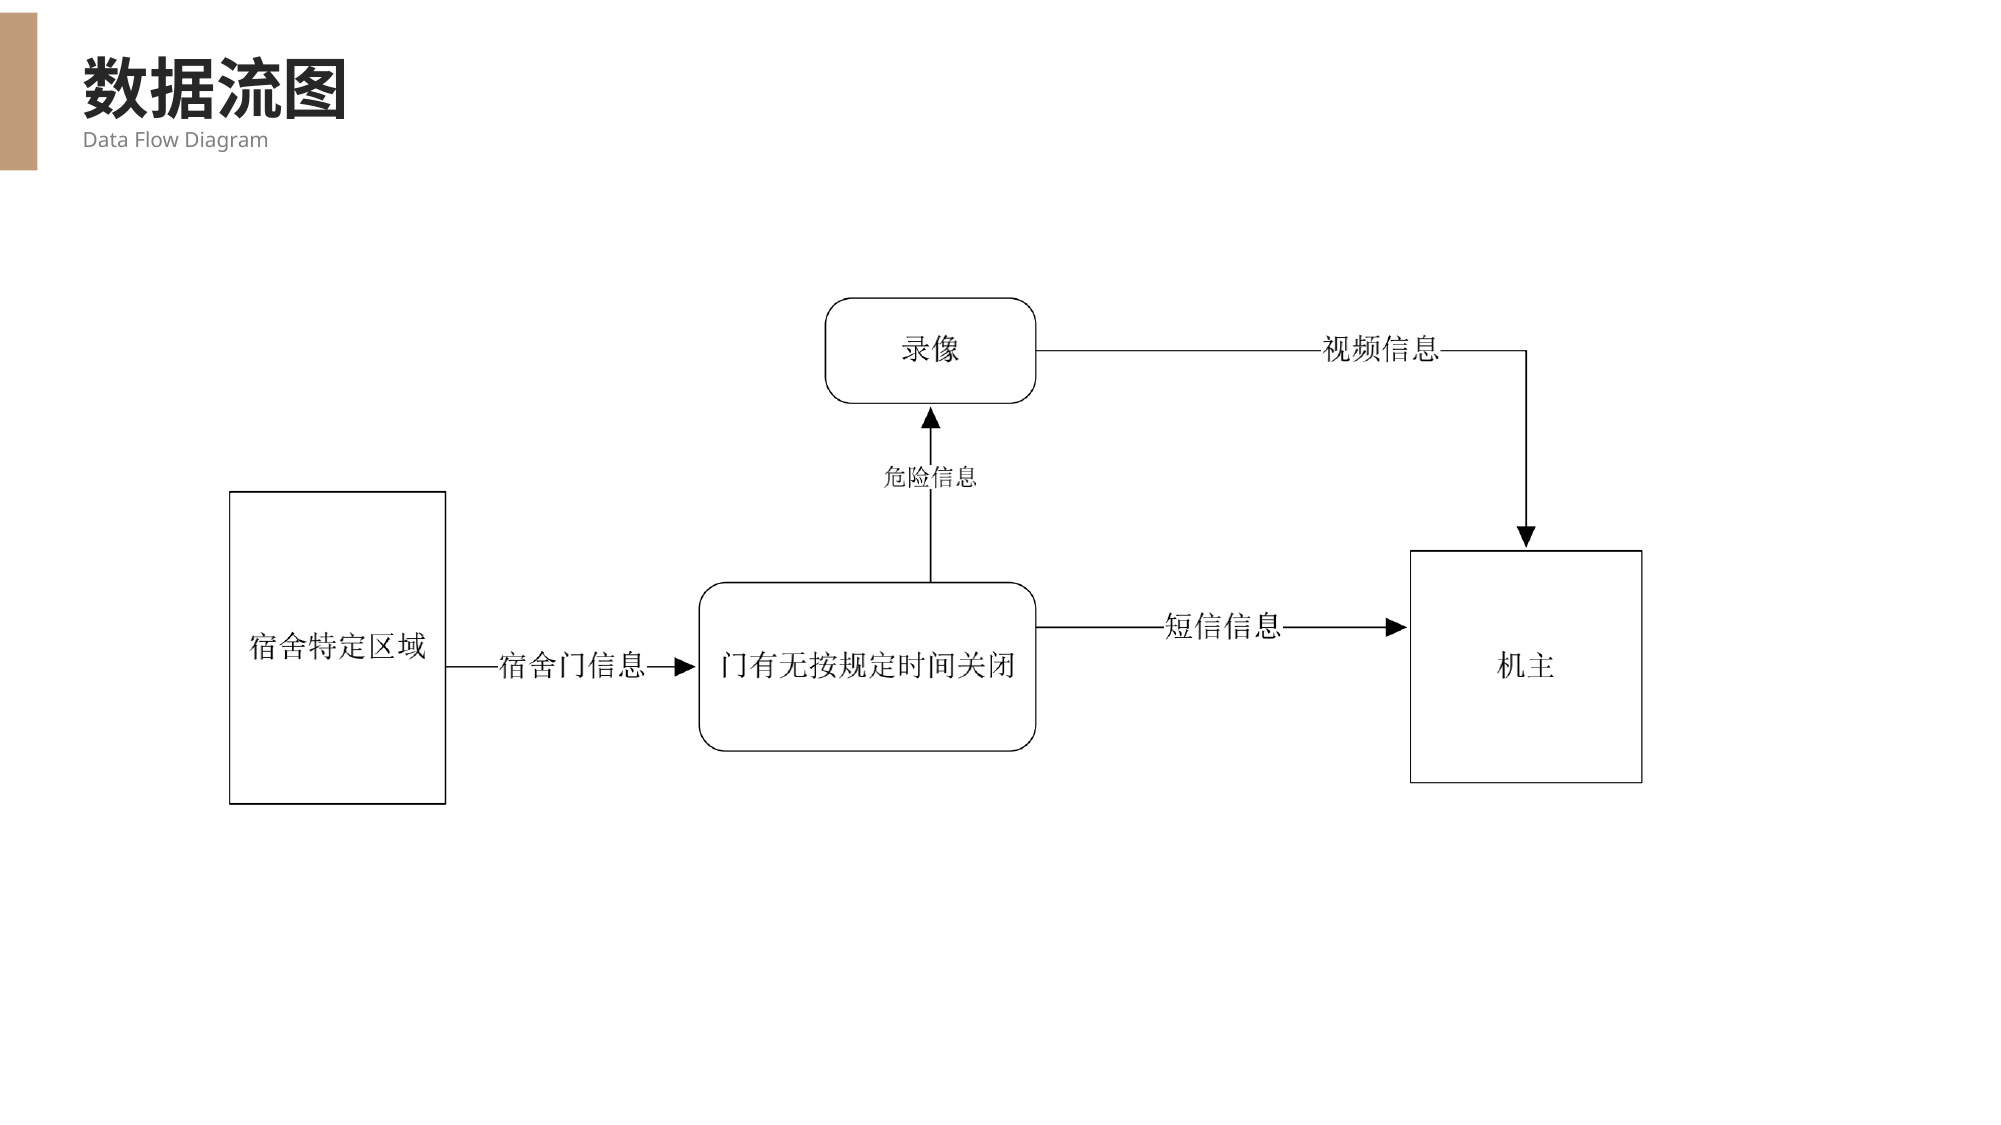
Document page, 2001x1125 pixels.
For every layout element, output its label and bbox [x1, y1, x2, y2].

text_box [67, 23, 847, 160]
picture [190, 286, 1667, 839]
text_box [0, 12, 38, 171]
